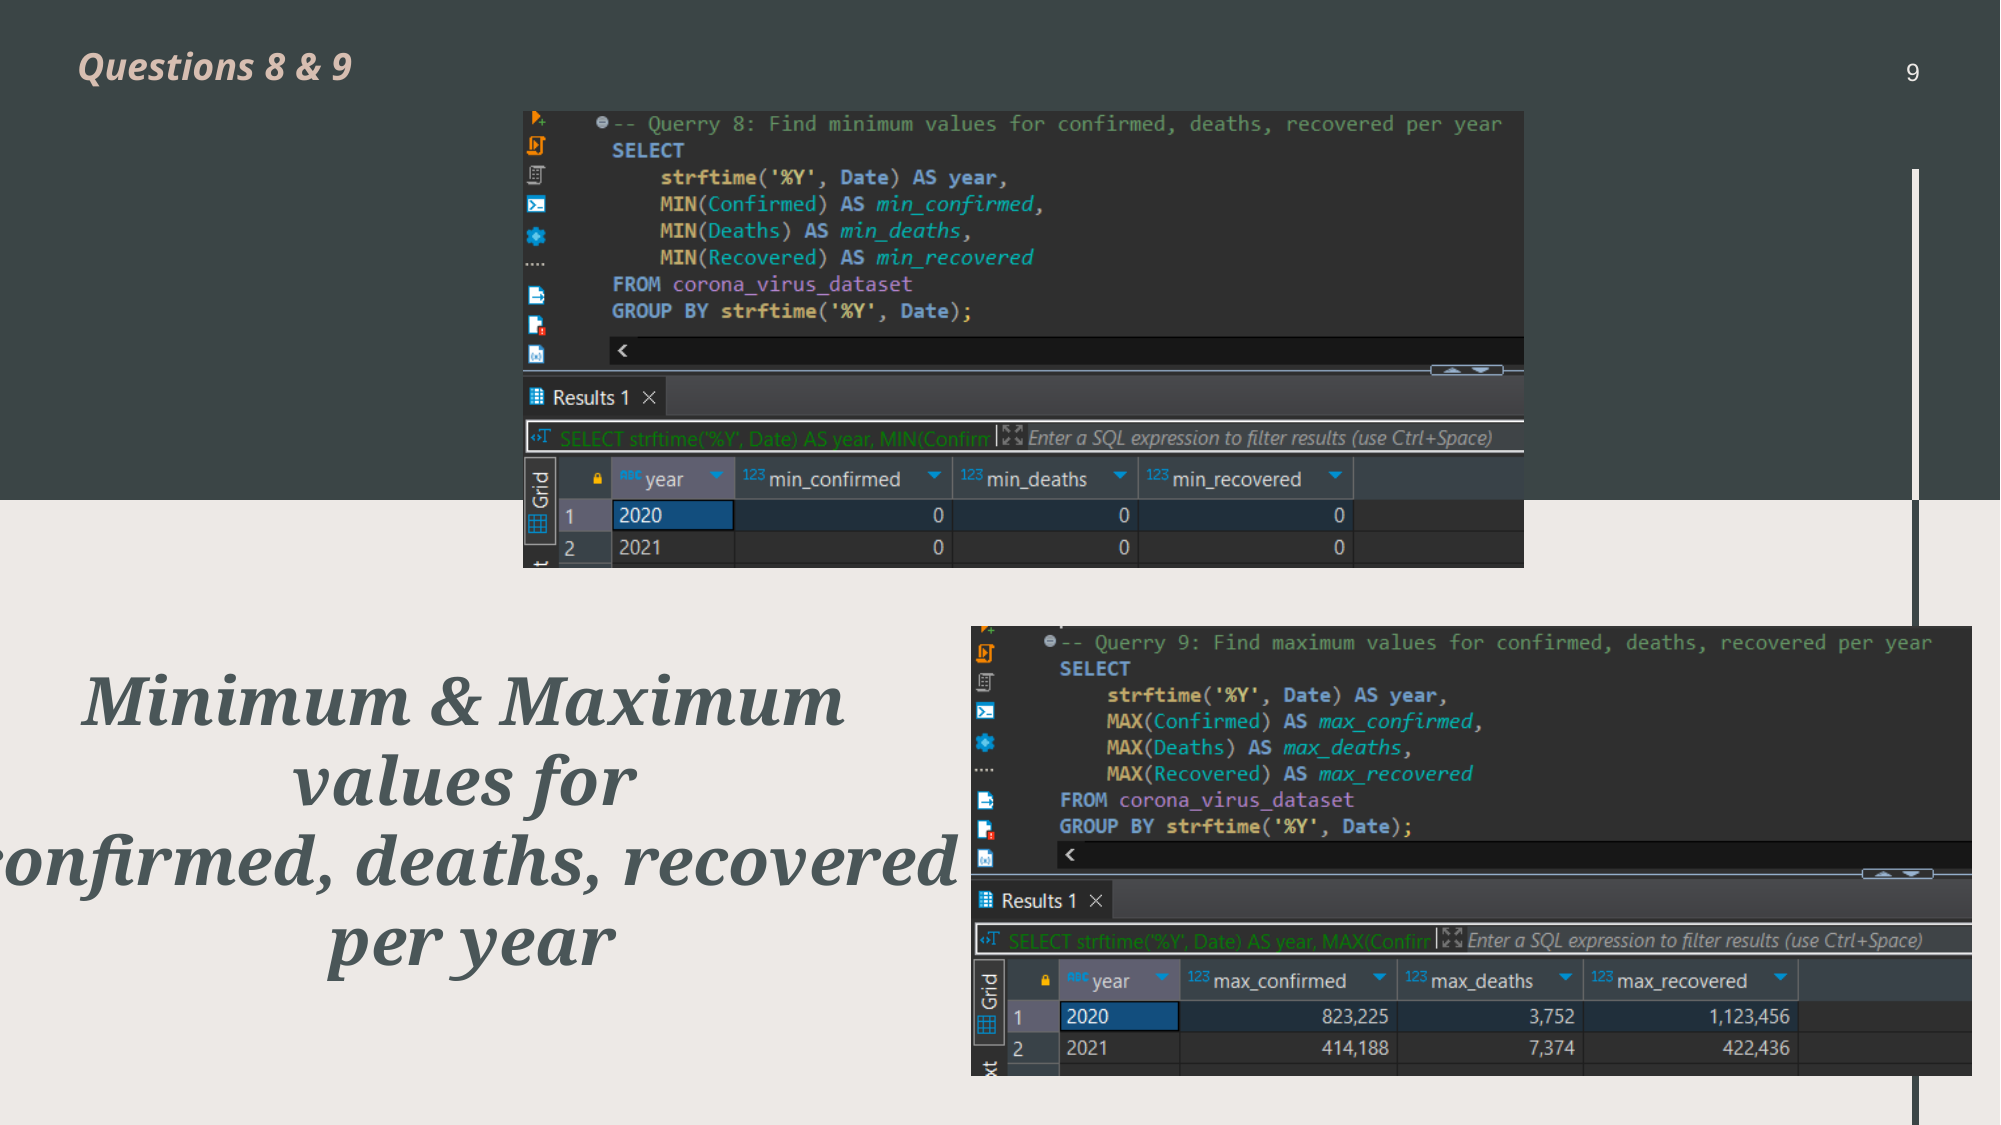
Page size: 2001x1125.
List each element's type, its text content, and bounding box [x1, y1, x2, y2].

picture [523, 111, 1524, 568]
footer Questions 8 & 9 [62, 49, 453, 111]
slide_number 9 [1660, 49, 1935, 95]
list Minimum & Maximum values for confirmed, deaths, recovered per year [0, 651, 971, 930]
picture [971, 626, 1972, 1076]
